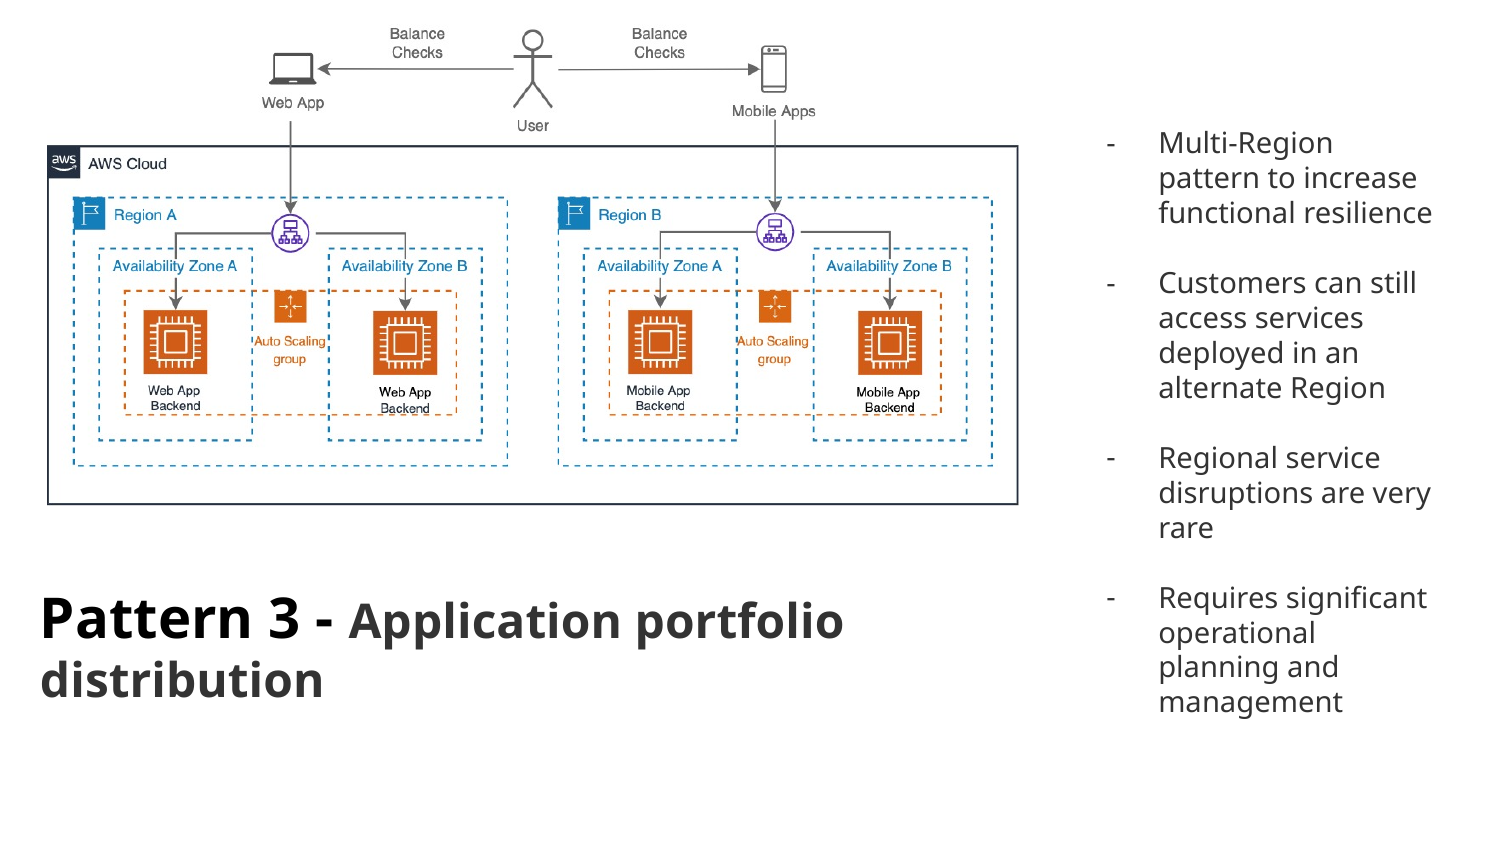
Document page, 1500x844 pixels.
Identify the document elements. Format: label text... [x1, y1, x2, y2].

text_box Pattern 3 - Application portfolio distribution [24, 566, 1041, 722]
text_box Multi-Region pattern to increase functional resilience Customers can still access services deployed in an alternate Region Regional service disruptions are very rare Requires significant operational planning and management [1068, 109, 1458, 735]
picture [47, 24, 1019, 506]
